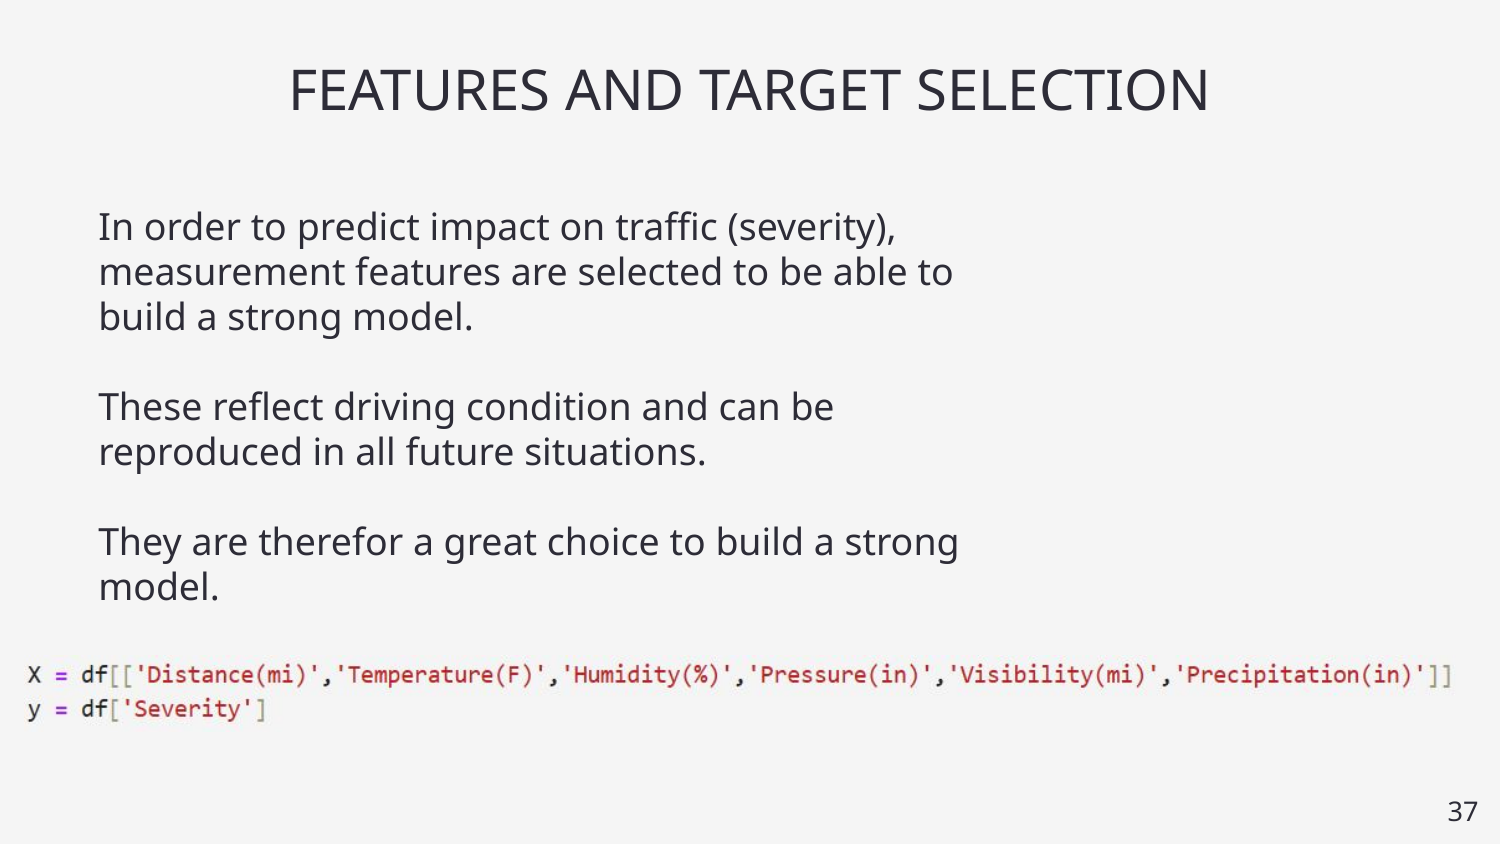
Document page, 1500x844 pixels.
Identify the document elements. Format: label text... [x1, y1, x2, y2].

text_box In order to predict impact on traffic (severity), measurement features are selected to be able to build a strong model. These reflect driving condition and can be reproduced in all future situations. They are therefor a great choice to build a strong model. [83, 188, 1008, 508]
text_box FEATURES AND TARGET SELECTION [36, 39, 1464, 142]
picture [24, 655, 1476, 732]
slide_number ‹#› [1403, 779, 1494, 844]
